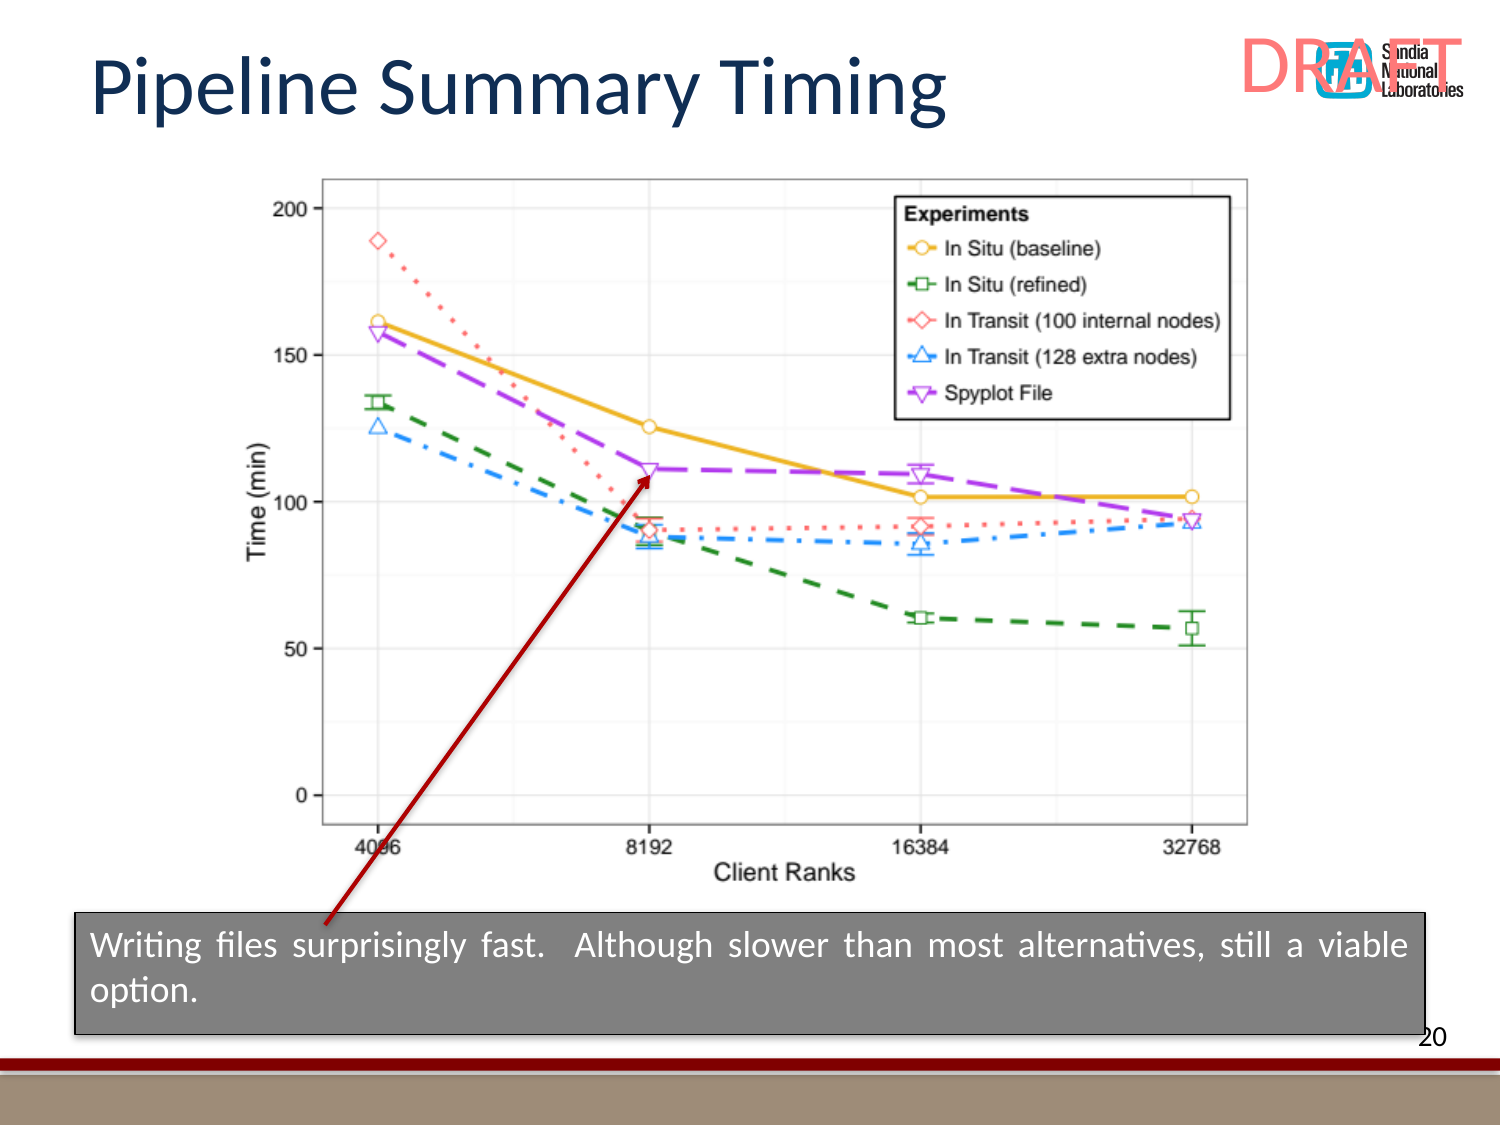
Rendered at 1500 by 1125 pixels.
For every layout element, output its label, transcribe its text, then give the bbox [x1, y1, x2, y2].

title Pipeline Summary Timing [74, 0, 1426, 163]
picture [1426, 37, 1467, 105]
slide_number 20 [1362, 1009, 1463, 1072]
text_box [324, 474, 651, 926]
text_box Writing files surprisingly fast. Although slower than most alternatives, still a viable option. [74, 912, 1426, 1035]
picture [224, 149, 1276, 901]
